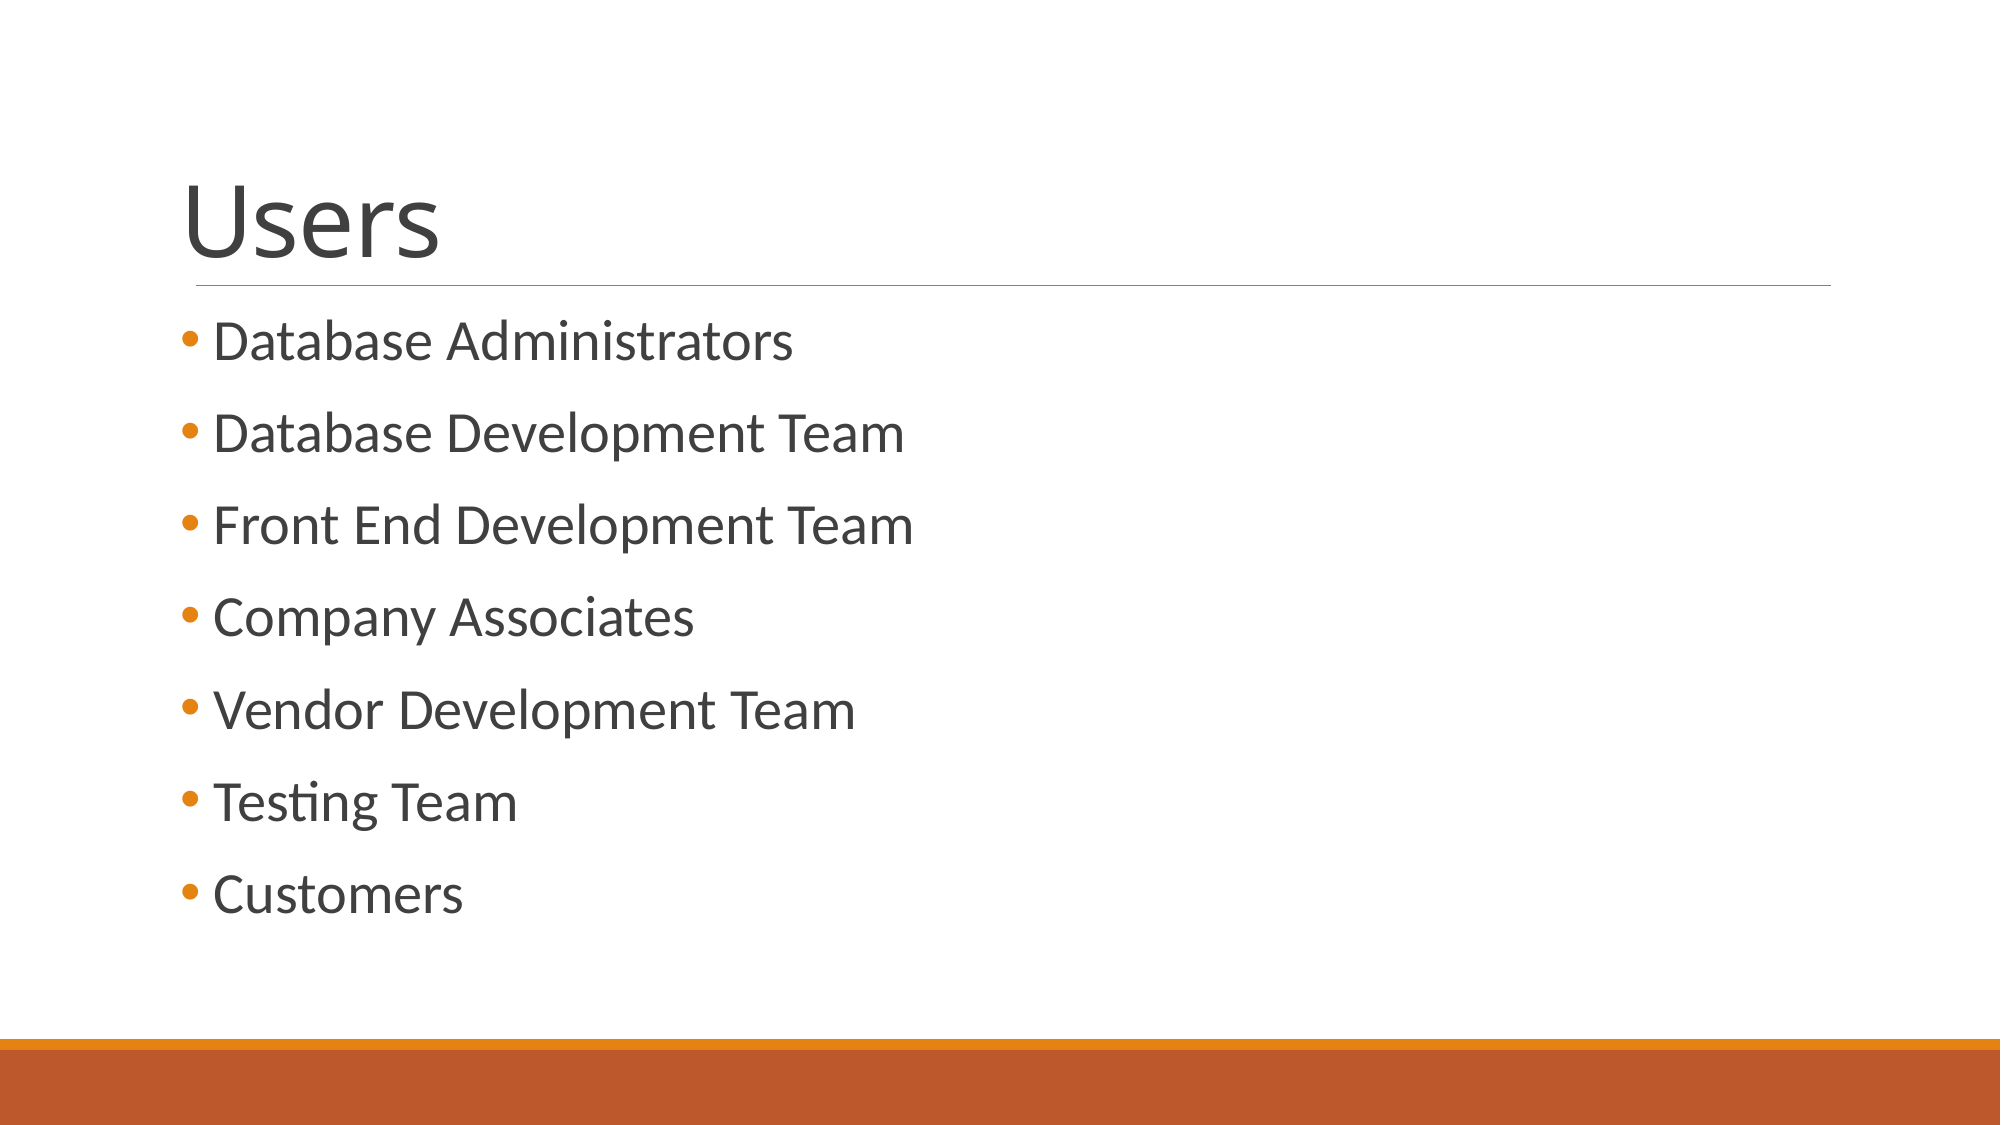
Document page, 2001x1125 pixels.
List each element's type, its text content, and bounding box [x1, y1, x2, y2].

list Database Administrators Database Development Team Front End Development Team Company Associates Vendor Development Team Testing Team Customers [180, 302, 1830, 963]
title Users [165, 47, 1830, 285]
